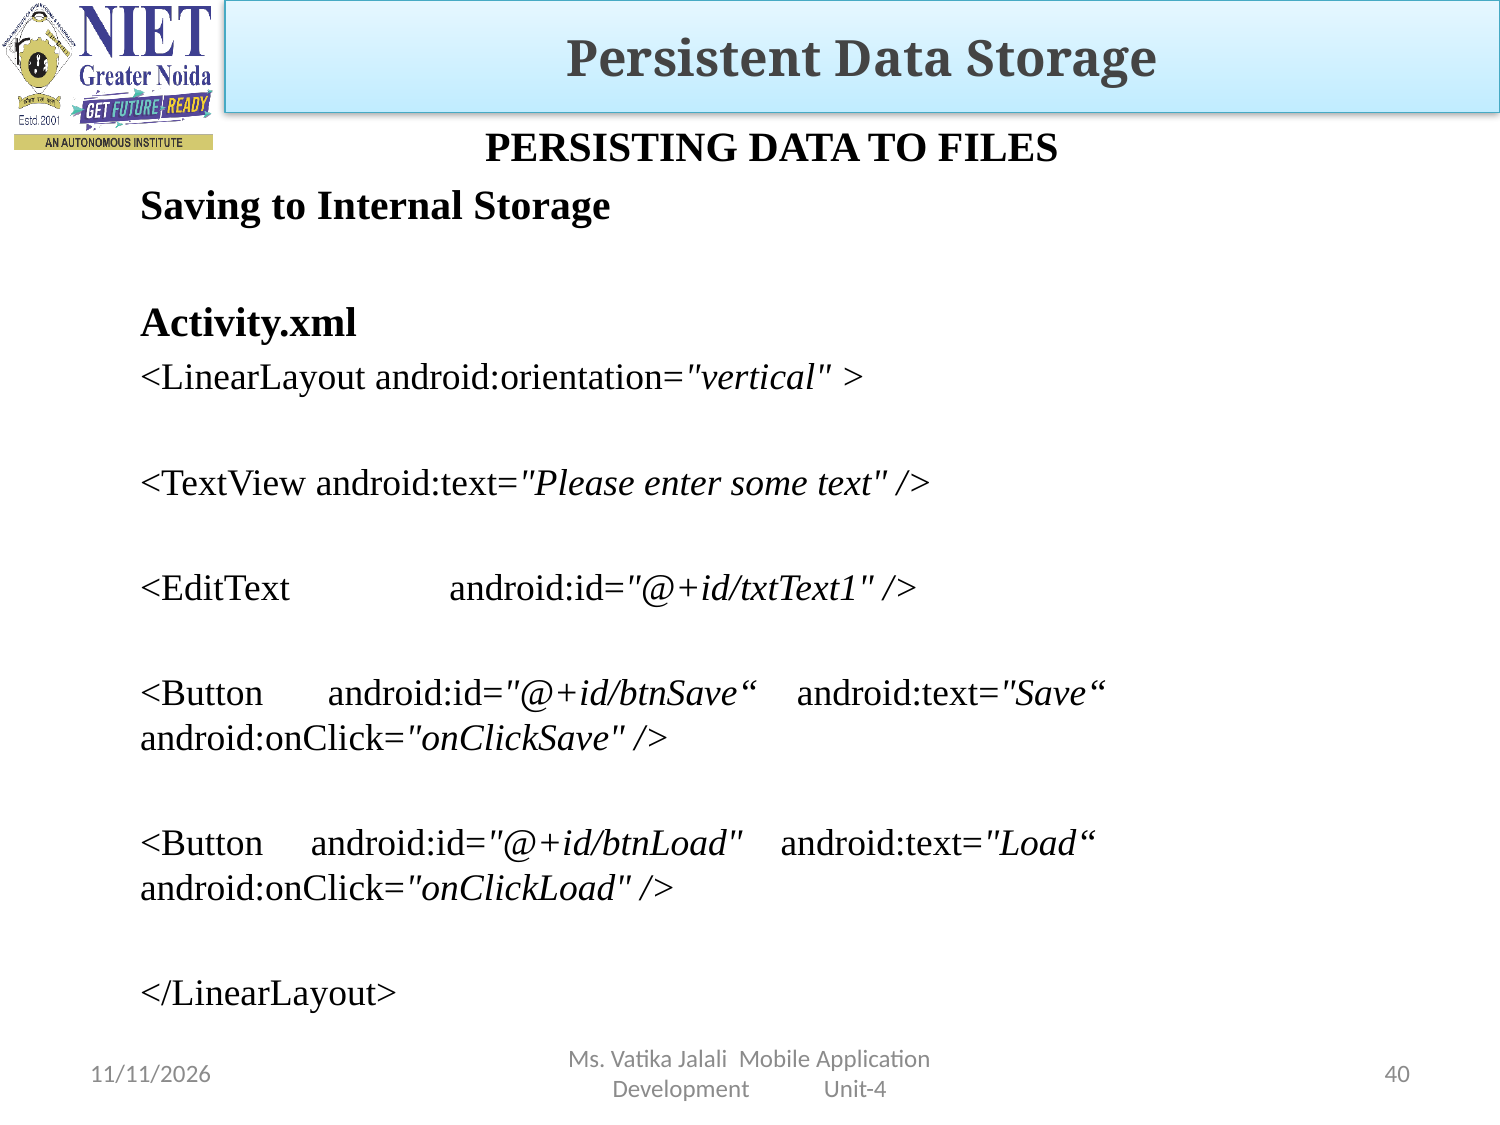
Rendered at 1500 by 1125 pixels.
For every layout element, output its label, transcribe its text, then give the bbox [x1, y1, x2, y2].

text_box Persistent Data Storage [224, 0, 1500, 113]
picture [2, 3, 213, 150]
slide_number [75, 1042, 425, 1103]
footer Ms. Vatika Jalali Mobile Application Development Unit-4 [512, 1042, 988, 1103]
slide_number 40 [1074, 1042, 1425, 1103]
list PERSISTING DATA TO FILES Saving to Internal Storage Activity.xml <LinearLayout android:orientation="vertical" > <TextView android:text="Please enter some text" /> <EditText android:id="@+id/txtText1" /> <Button android:id="@+id/btnSave“ android:text="Save“ android:onClick="onClickSave" /> <Button android:id="@+id/btnLoad" android:text="Load“ android:onClick="onClickLoad" /> </LinearLayout> [125, 112, 1419, 1084]
